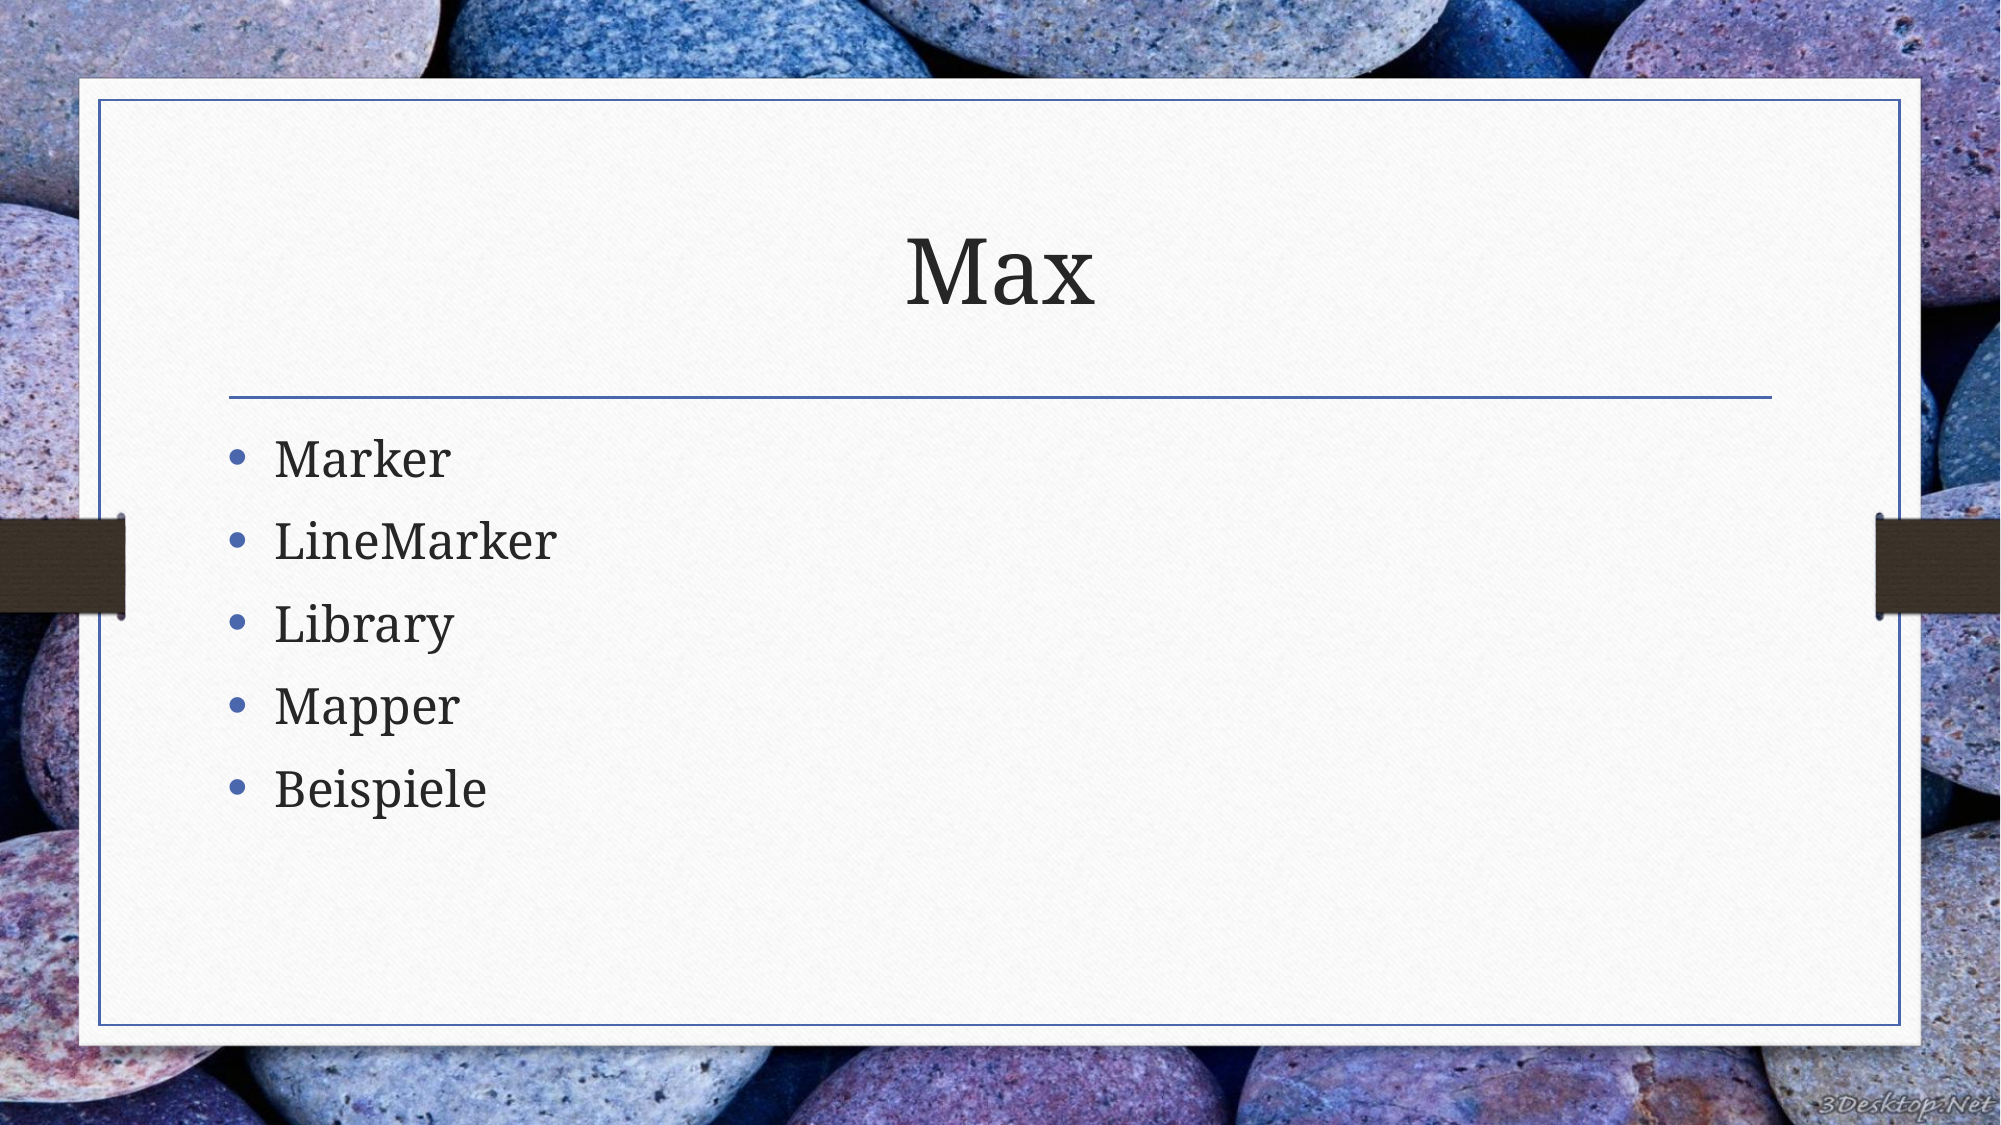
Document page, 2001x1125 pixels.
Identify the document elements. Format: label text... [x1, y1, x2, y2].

list Marker LineMarker Library Mapper Beispiele [212, 419, 1788, 964]
picture [0, 0, 2001, 1125]
title Max [212, 161, 1788, 375]
